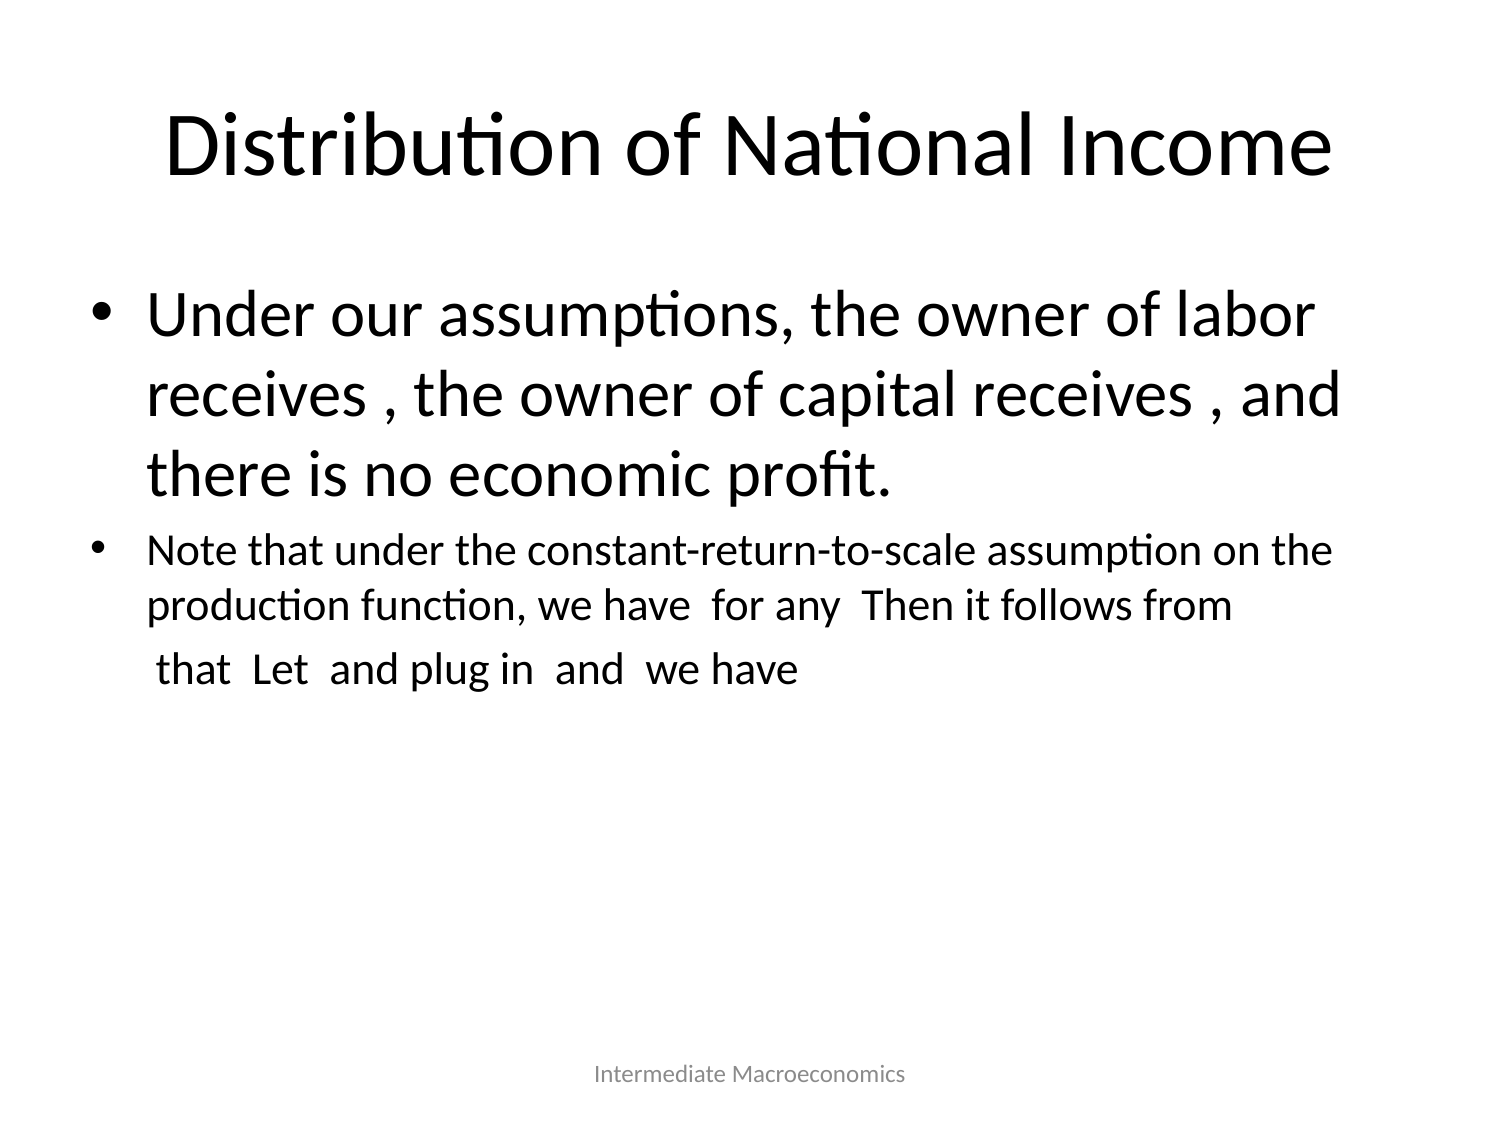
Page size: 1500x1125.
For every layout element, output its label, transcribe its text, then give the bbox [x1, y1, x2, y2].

title Distribution of National Income [75, 45, 1425, 233]
footer Intermediate Macroeconomics [512, 1042, 988, 1103]
